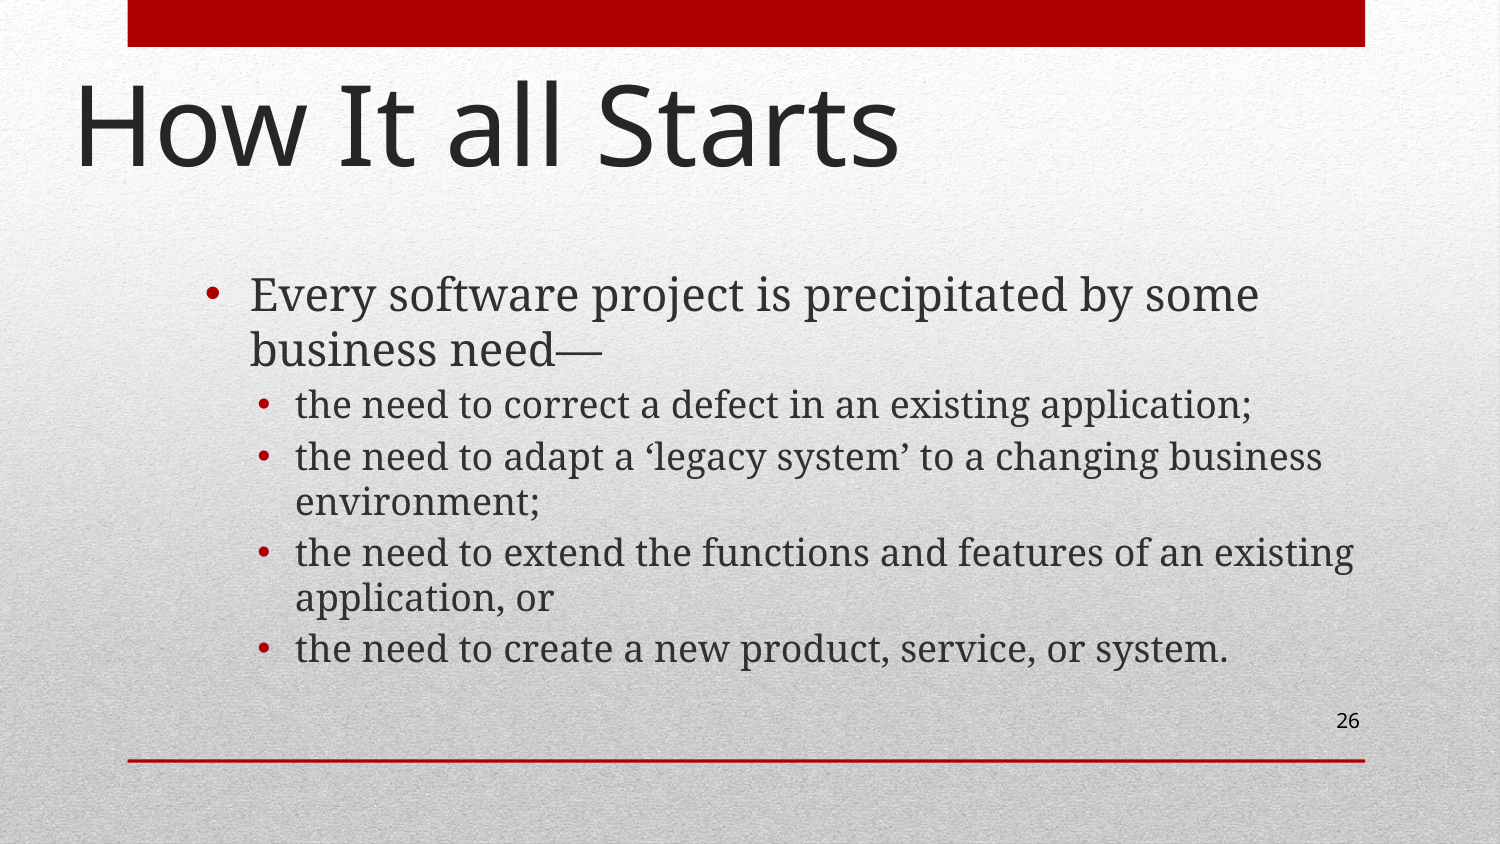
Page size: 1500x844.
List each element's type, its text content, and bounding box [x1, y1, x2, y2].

title How It all Starts [56, 0, 1169, 197]
text_box ‹#› [1250, 699, 1375, 745]
list Every software project is precipitated by some business need— the need to correct a defect in an existing application; the need to adapt a ‘legacy system’ to a changing business environment; the need to extend the functions and features of an existing application, or the need to create a new product, service, or system. [137, 221, 1375, 700]
picture [0, 0, 1500, 844]
